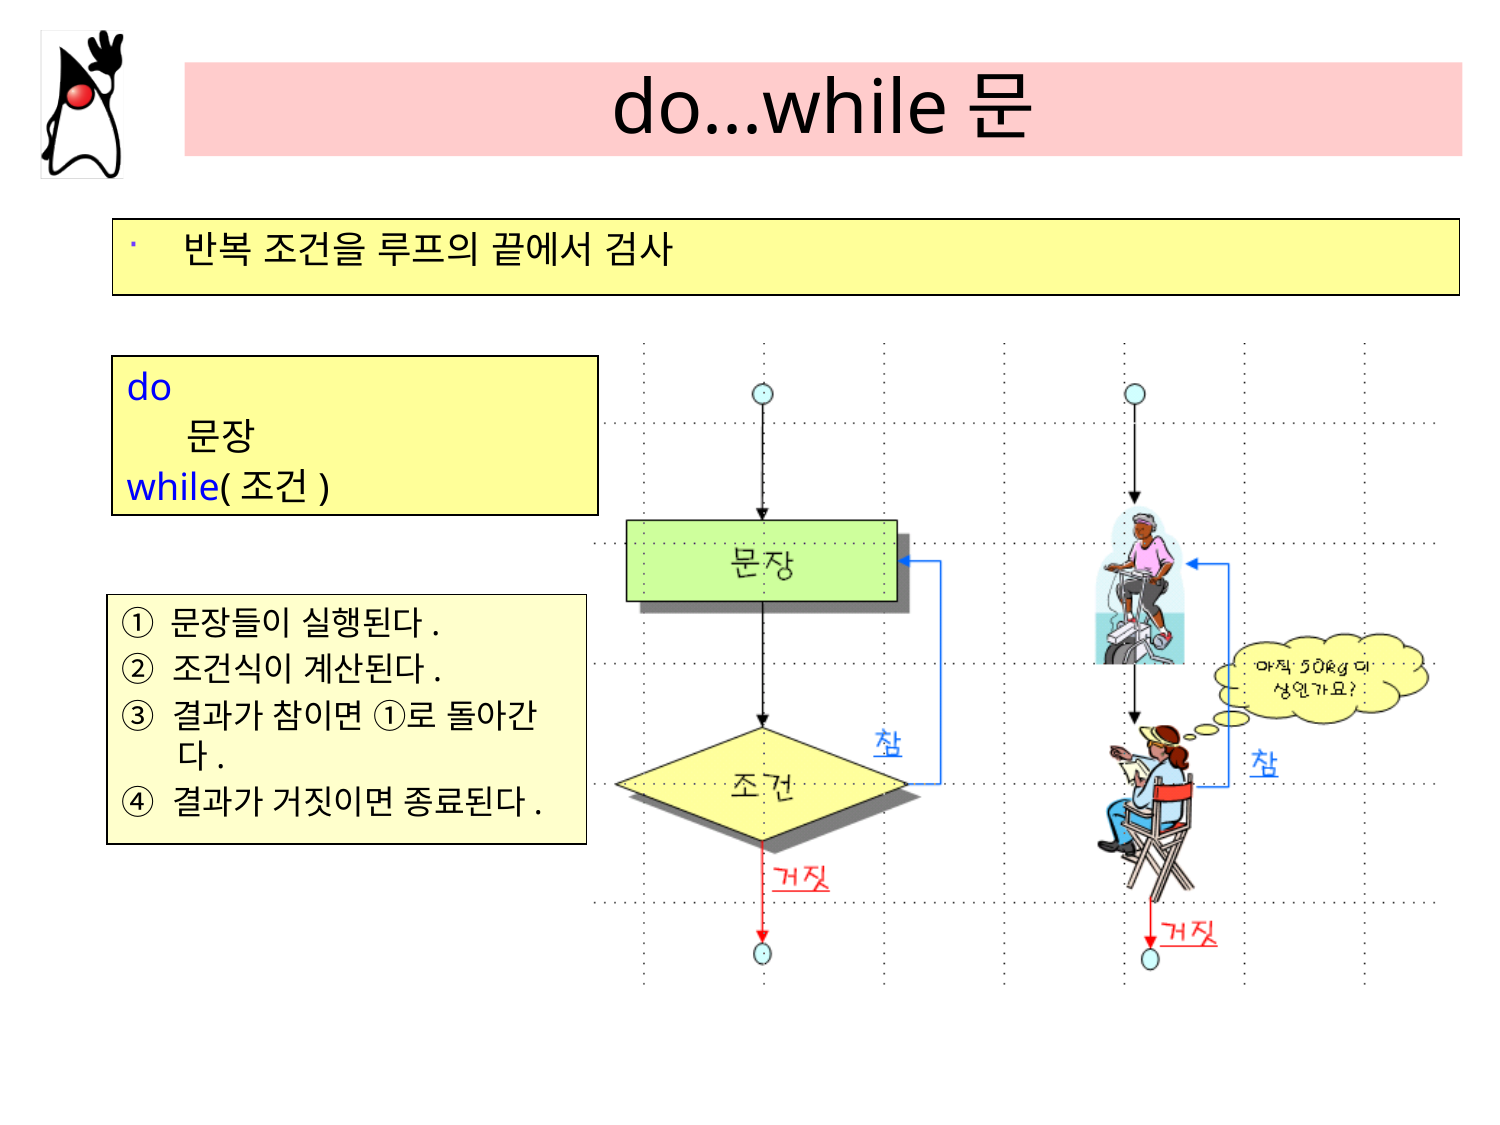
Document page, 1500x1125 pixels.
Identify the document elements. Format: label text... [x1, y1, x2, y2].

picture [39, 30, 124, 179]
text_box ① 문장들이 실행된다. ② 조건식이 계산된다. ③ 결과가 참이면 ①로 돌아간다. ④ 결과가 거짓이면 종료된다. [106, 594, 582, 845]
list 반복 조건을 루프의 끝에서 검사 [112, 218, 1460, 296]
text_box do 문장 while(조건) [111, 355, 582, 516]
picture [587, 343, 1438, 992]
title do...while문 [184, 62, 1463, 157]
